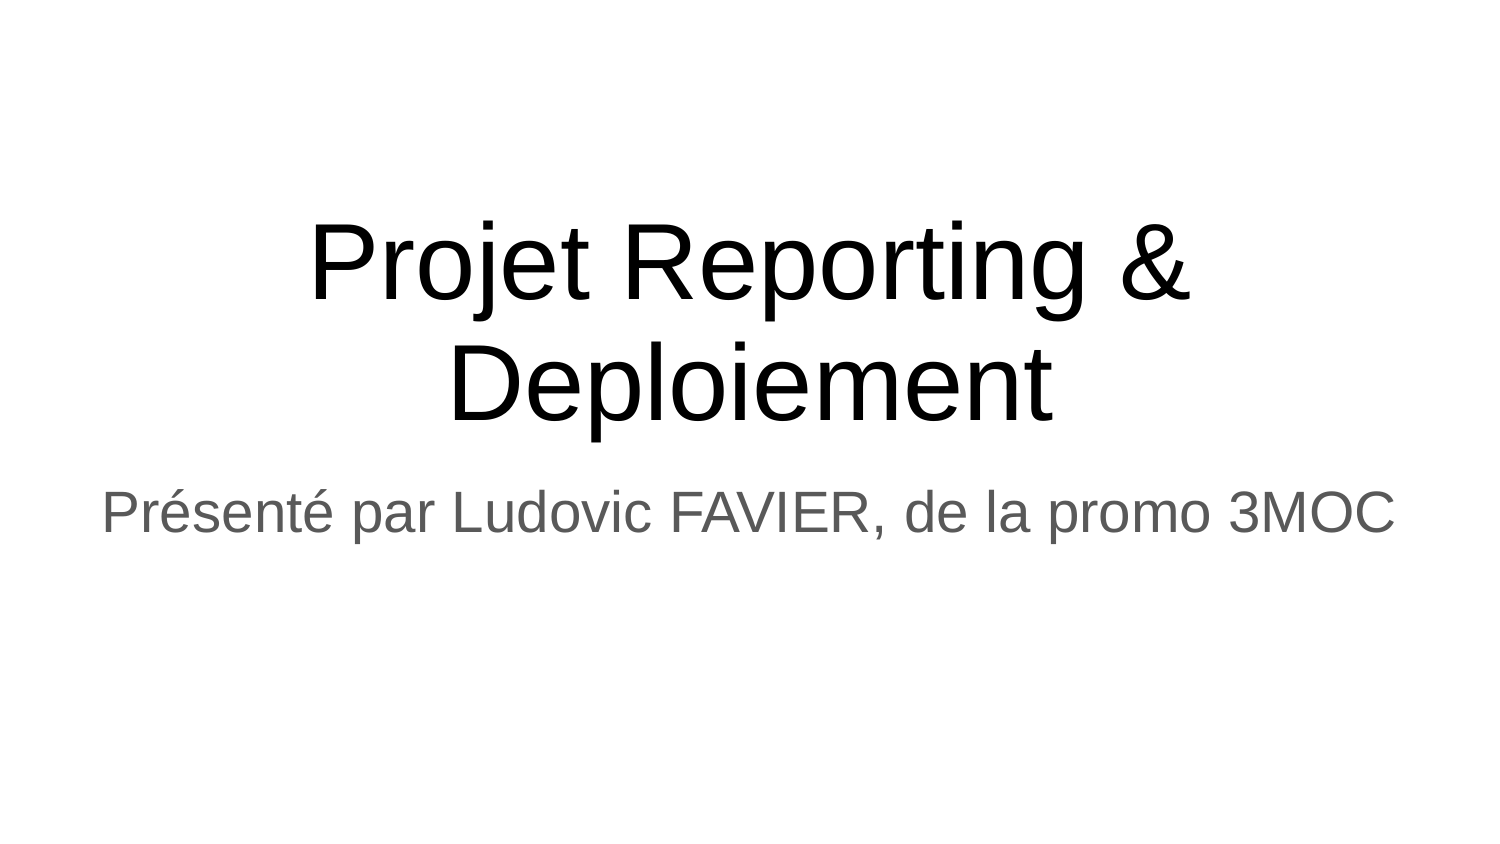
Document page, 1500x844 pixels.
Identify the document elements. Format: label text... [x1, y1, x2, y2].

subtitle Présenté par Ludovic FAVIER, de la promo 3MOC [51, 464, 1449, 595]
title Projet Reporting & Deploiement [51, 122, 1449, 459]
